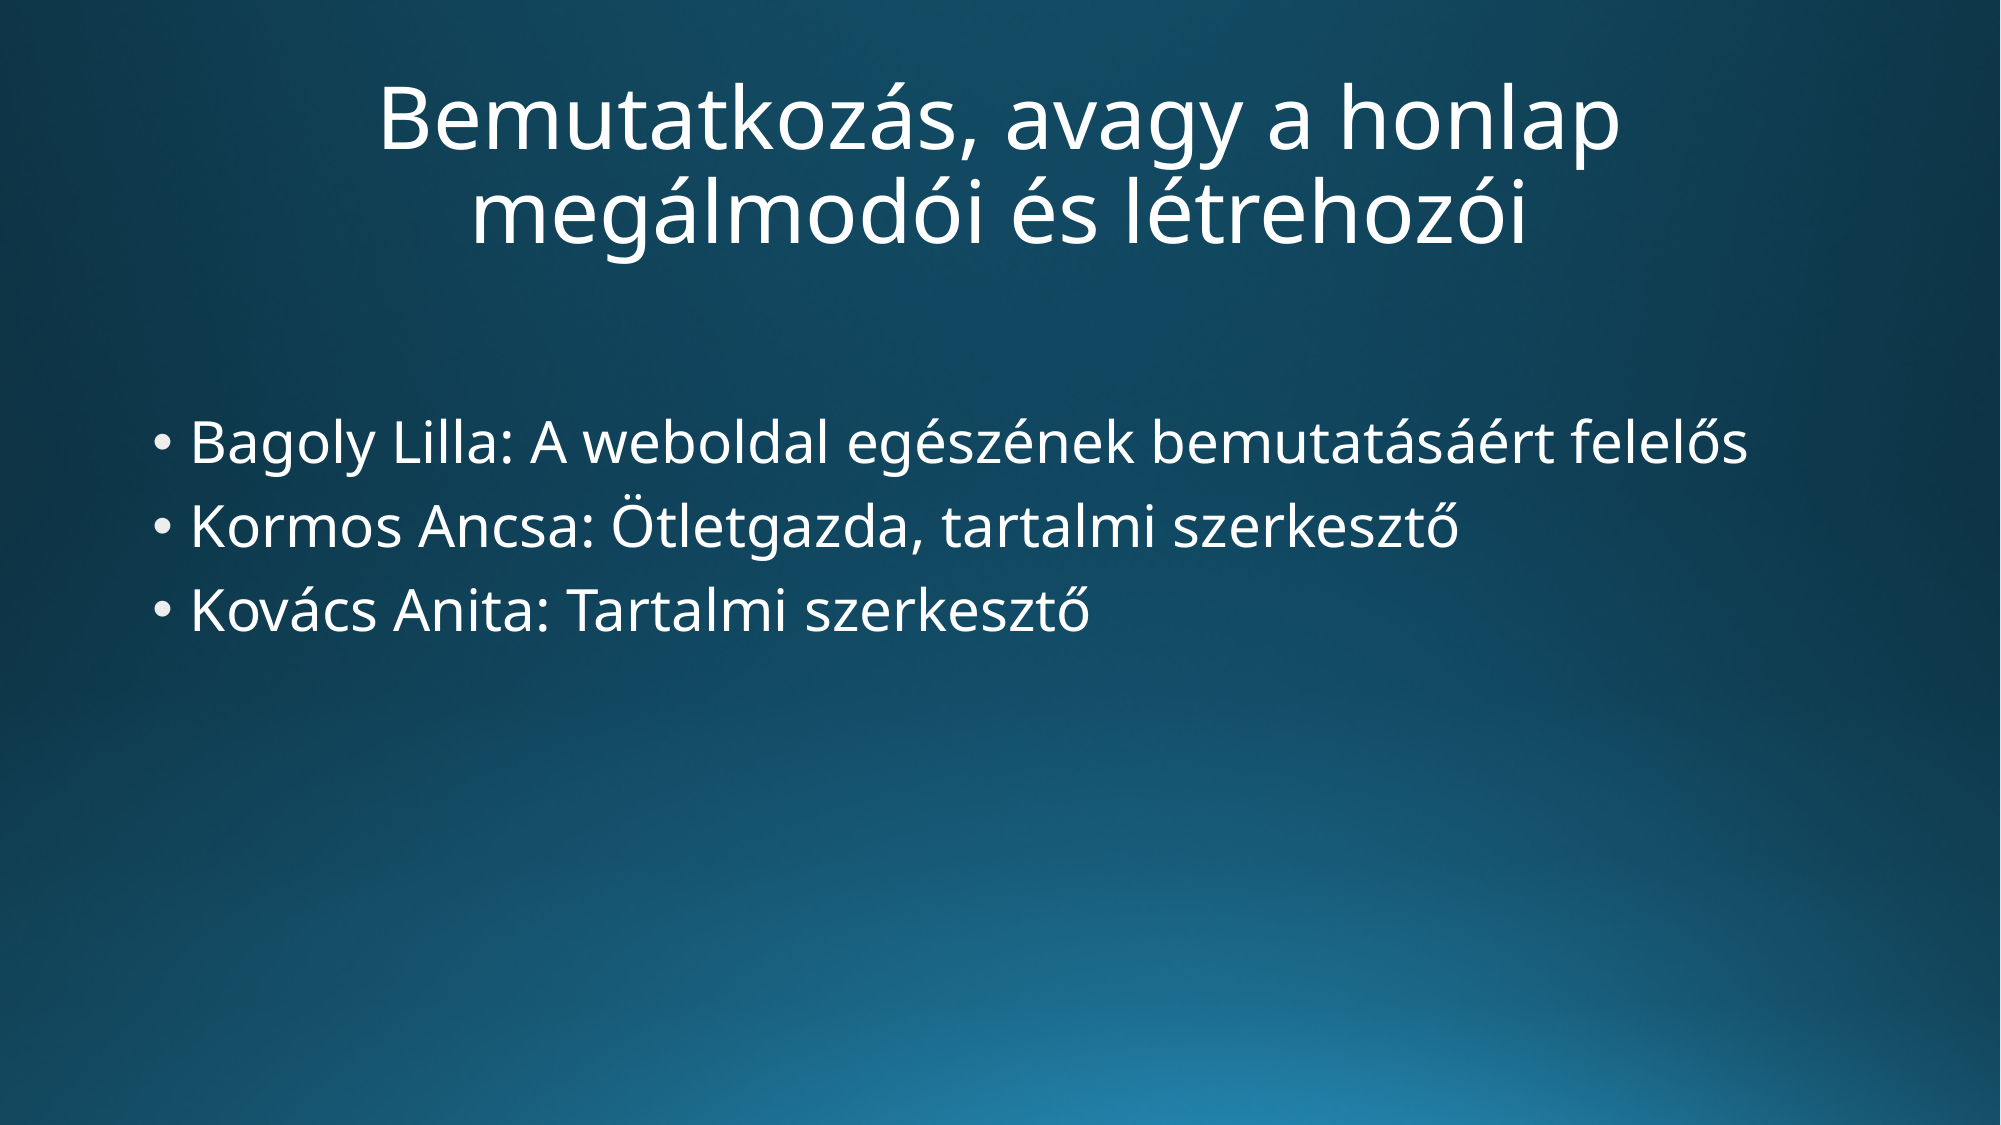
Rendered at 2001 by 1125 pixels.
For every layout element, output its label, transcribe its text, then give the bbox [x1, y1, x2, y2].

title Bemutatkozás, avagy a honlap megálmodói és létrehozói [137, 59, 1863, 278]
list Bagoly Lilla: A weboldal egészének bemutatásáért felelős Kormos Ancsa: Ötletgazda, tartalmi szerkesztő Kovács Anita: Tartalmi szerkesztő [137, 405, 1863, 837]
picture [0, 0, 2001, 1125]
